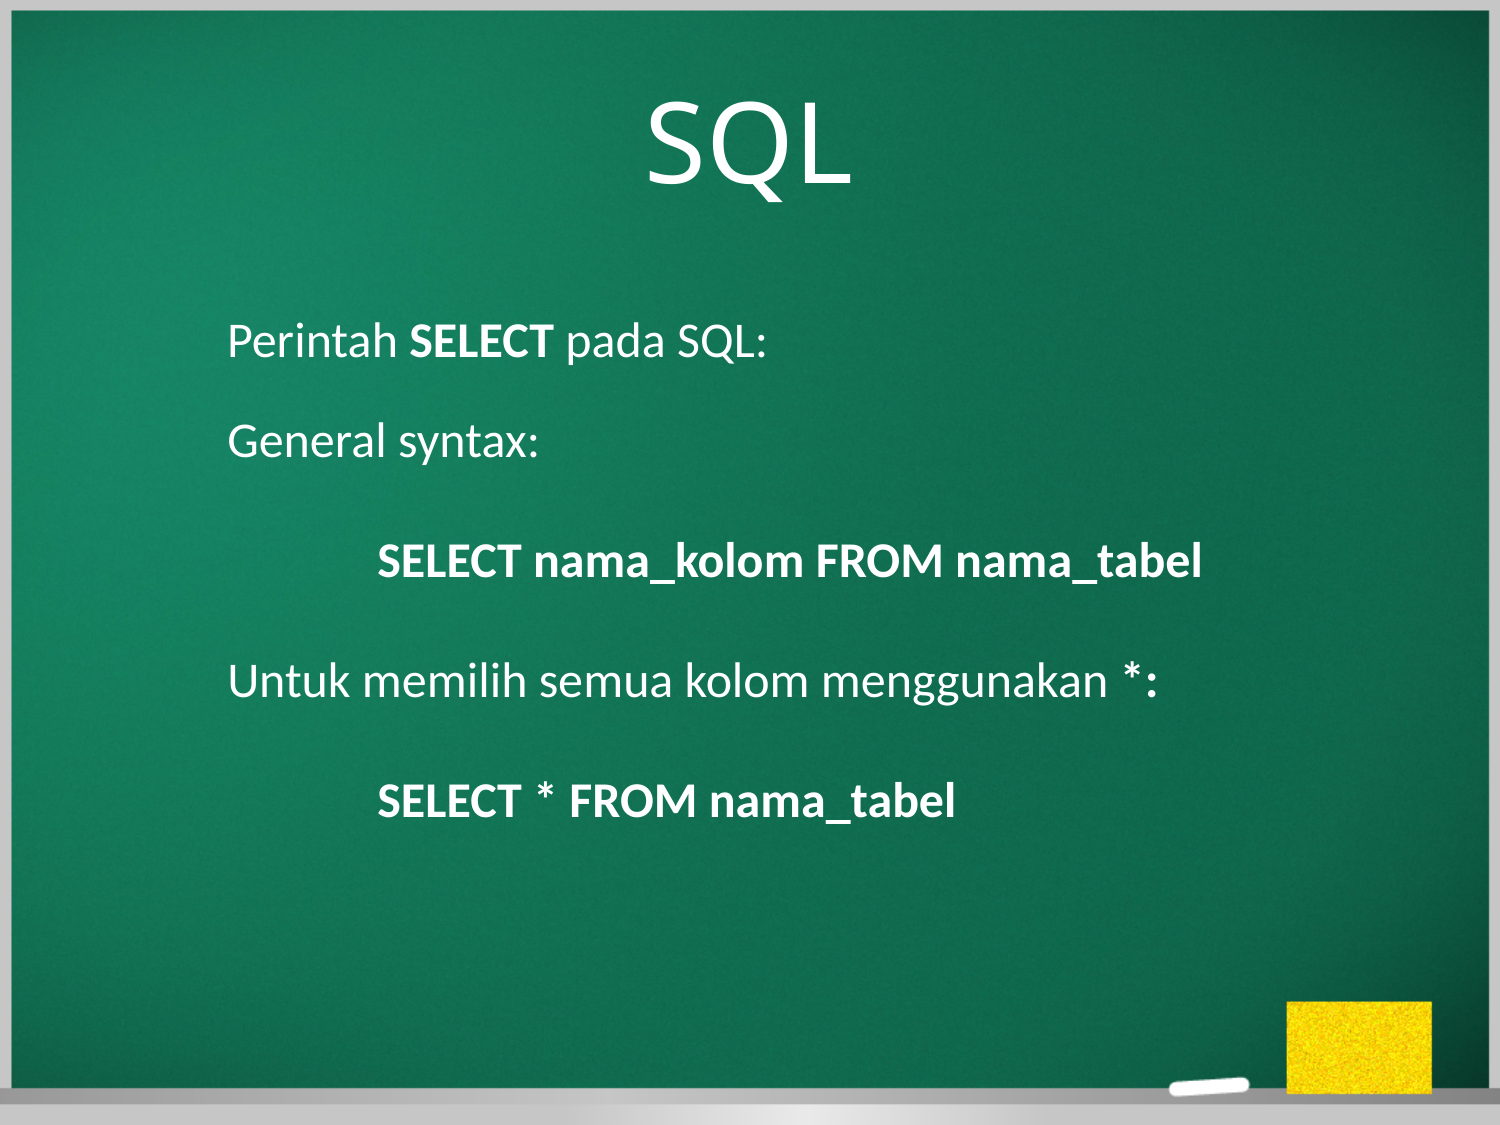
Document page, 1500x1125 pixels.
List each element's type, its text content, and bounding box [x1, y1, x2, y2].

text_box General syntax: SELECT nama_kolom FROM nama_tabel Untuk memilih semua kolom menggunakan *: SELECT * FROM nama_tabel [212, 399, 1394, 835]
title SQL [74, 44, 1424, 233]
text_box Perintah SELECT pada SQL: [212, 299, 895, 375]
picture [0, 0, 1500, 1125]
